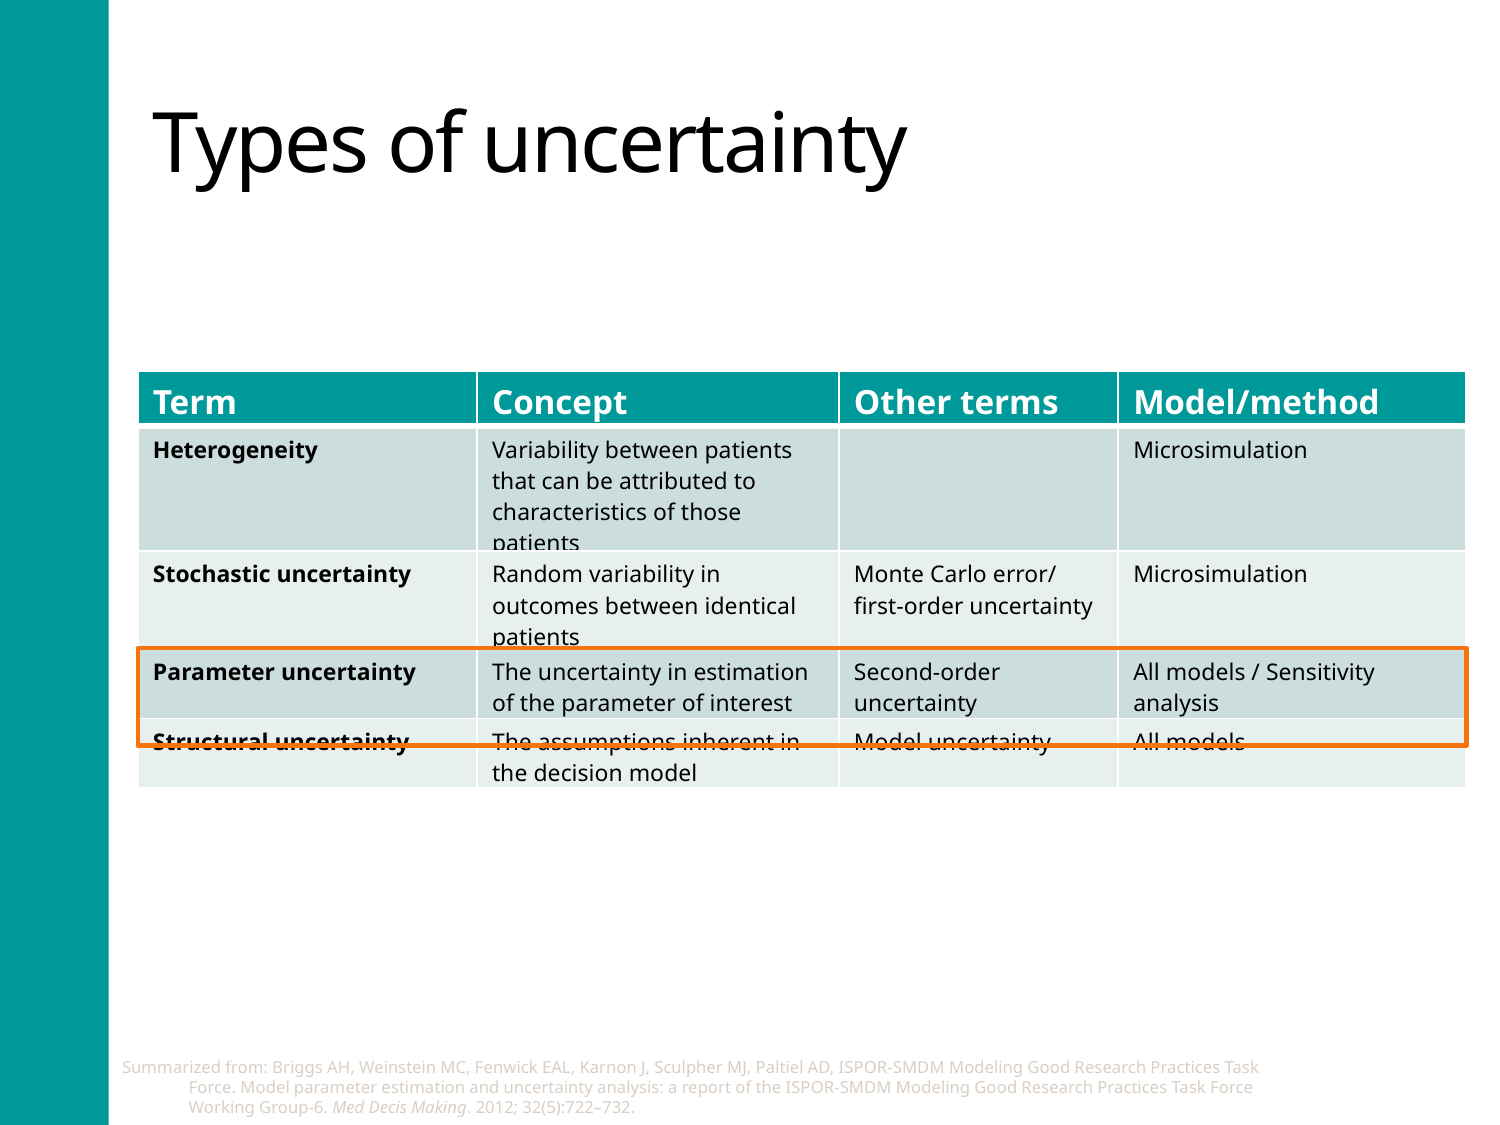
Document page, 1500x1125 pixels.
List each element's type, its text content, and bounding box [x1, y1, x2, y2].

table_cell Variability between patients that can be attributed to characteristics of those patients [478, 429, 838, 550]
table_cell All models [1119, 746, 1465, 787]
table_cell Microsimulation [1119, 429, 1465, 550]
table_cell Random variability in outcomes between identical patients [478, 552, 838, 648]
table_cell Monte Carlo error/ first-order uncertainty [840, 552, 1117, 648]
table_header Model/method [1119, 372, 1465, 423]
title Types of uncertainty [137, 45, 1388, 233]
table_cell Structural uncertainty [139, 746, 476, 787]
table_header Concept [478, 372, 838, 423]
table_header Term [139, 372, 476, 423]
text_box [137, 648, 1467, 746]
table_cell The assumptions inherent in the decision model [478, 746, 838, 787]
table_cell [840, 429, 1117, 550]
table_cell Stochastic uncertainty [139, 552, 476, 648]
table_header Other terms [840, 372, 1117, 423]
text_box Summarized from: Briggs AH, Weinstein MC, Fenwick EAL, Karnon J, Sculpher MJ, Paltiel AD, ISPOR-SMDM Modeling Good Research Practices Task Force. Model parameter estimation and uncertainty analysis: a report of the ISPOR-SMDM Modeling Good Research Practices Task Force Working Group-6. Med Decis Making. 2012; 32(5):722–732. [107, 1049, 1324, 1124]
table_cell Microsimulation [1119, 552, 1465, 648]
table_cell Heterogeneity [139, 429, 476, 550]
table_cell Model uncertainty [840, 746, 1117, 787]
